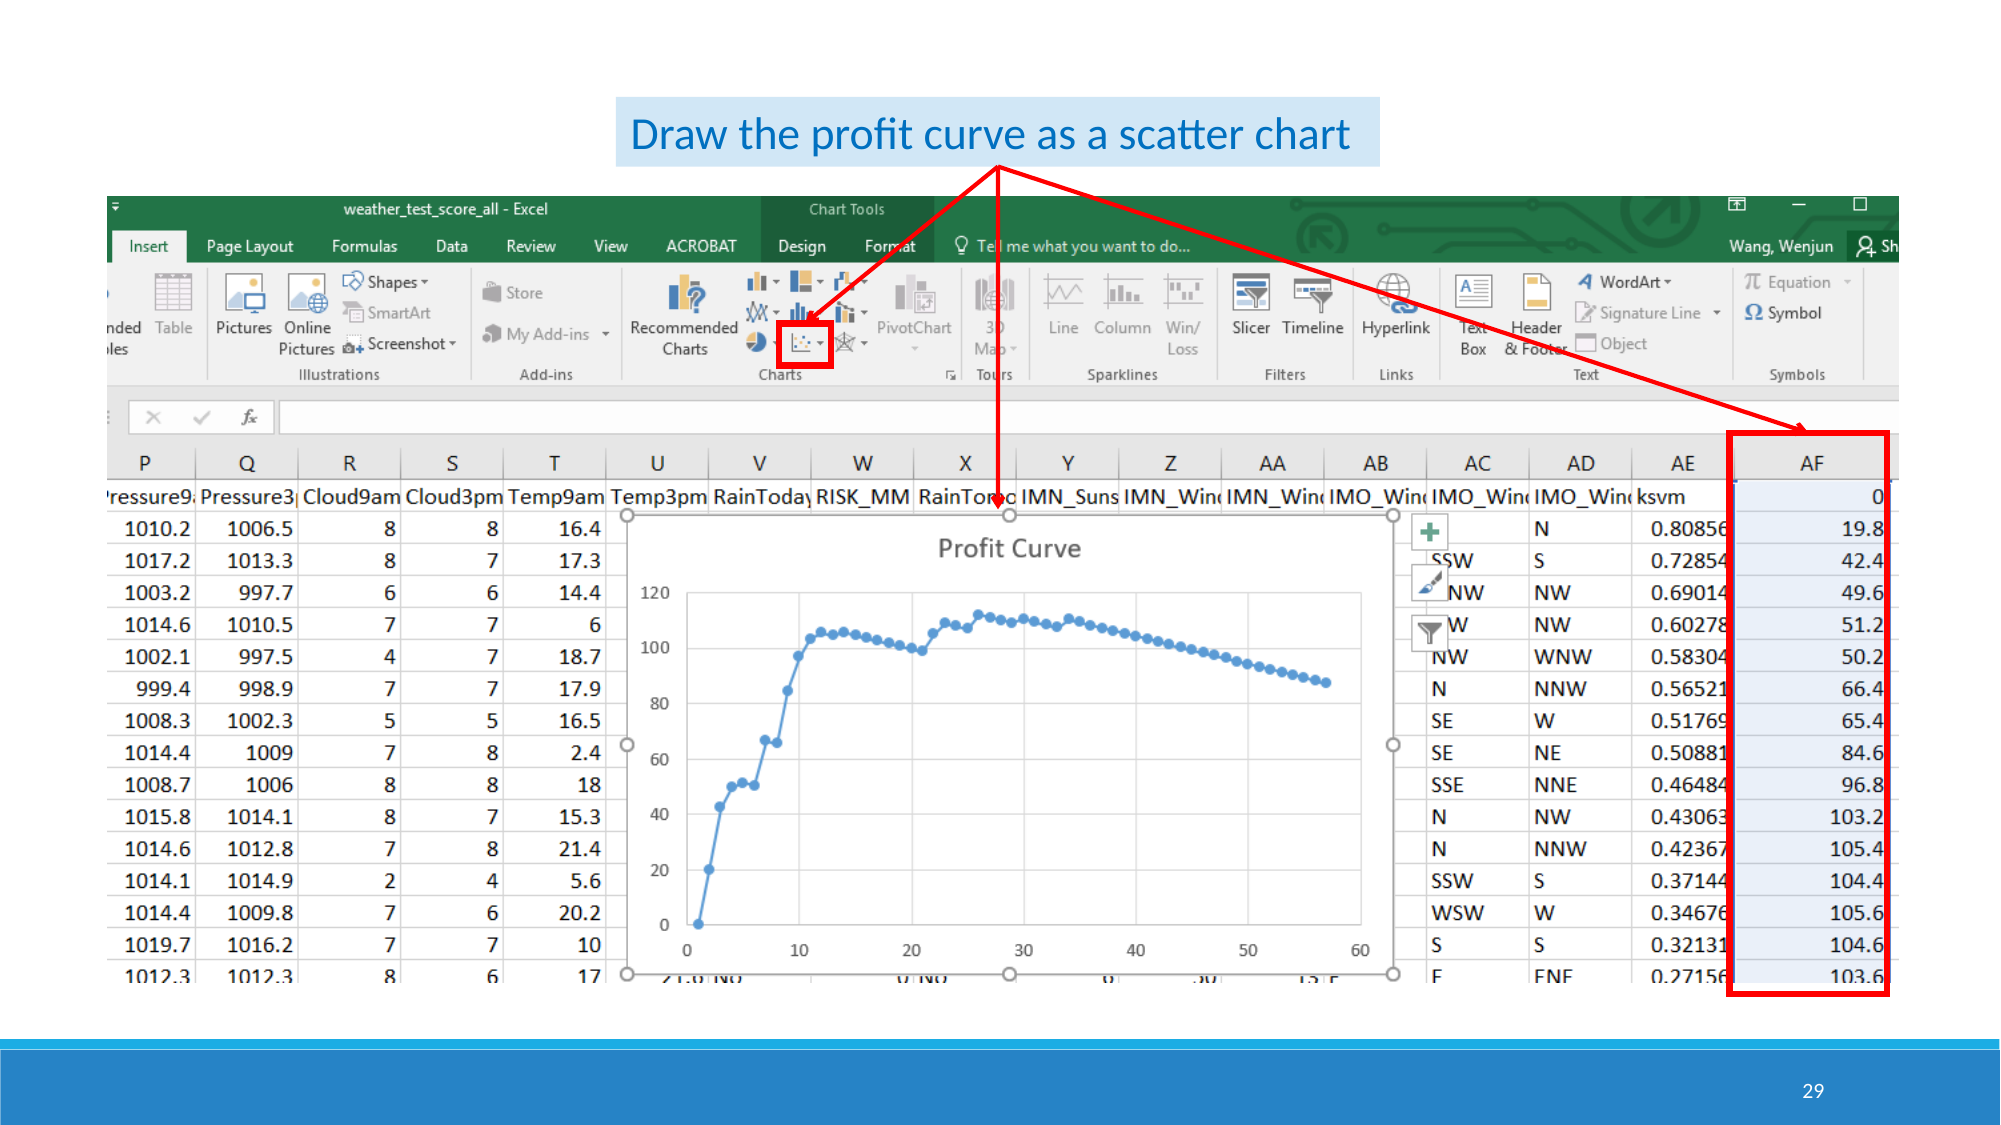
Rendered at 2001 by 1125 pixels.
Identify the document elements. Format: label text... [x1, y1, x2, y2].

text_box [804, 166, 997, 324]
slide_number 29 [1624, 1059, 1840, 1120]
text_box Draw the profit curve as a scatter chart [615, 96, 1380, 167]
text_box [999, 166, 1810, 434]
picture [106, 196, 1899, 984]
